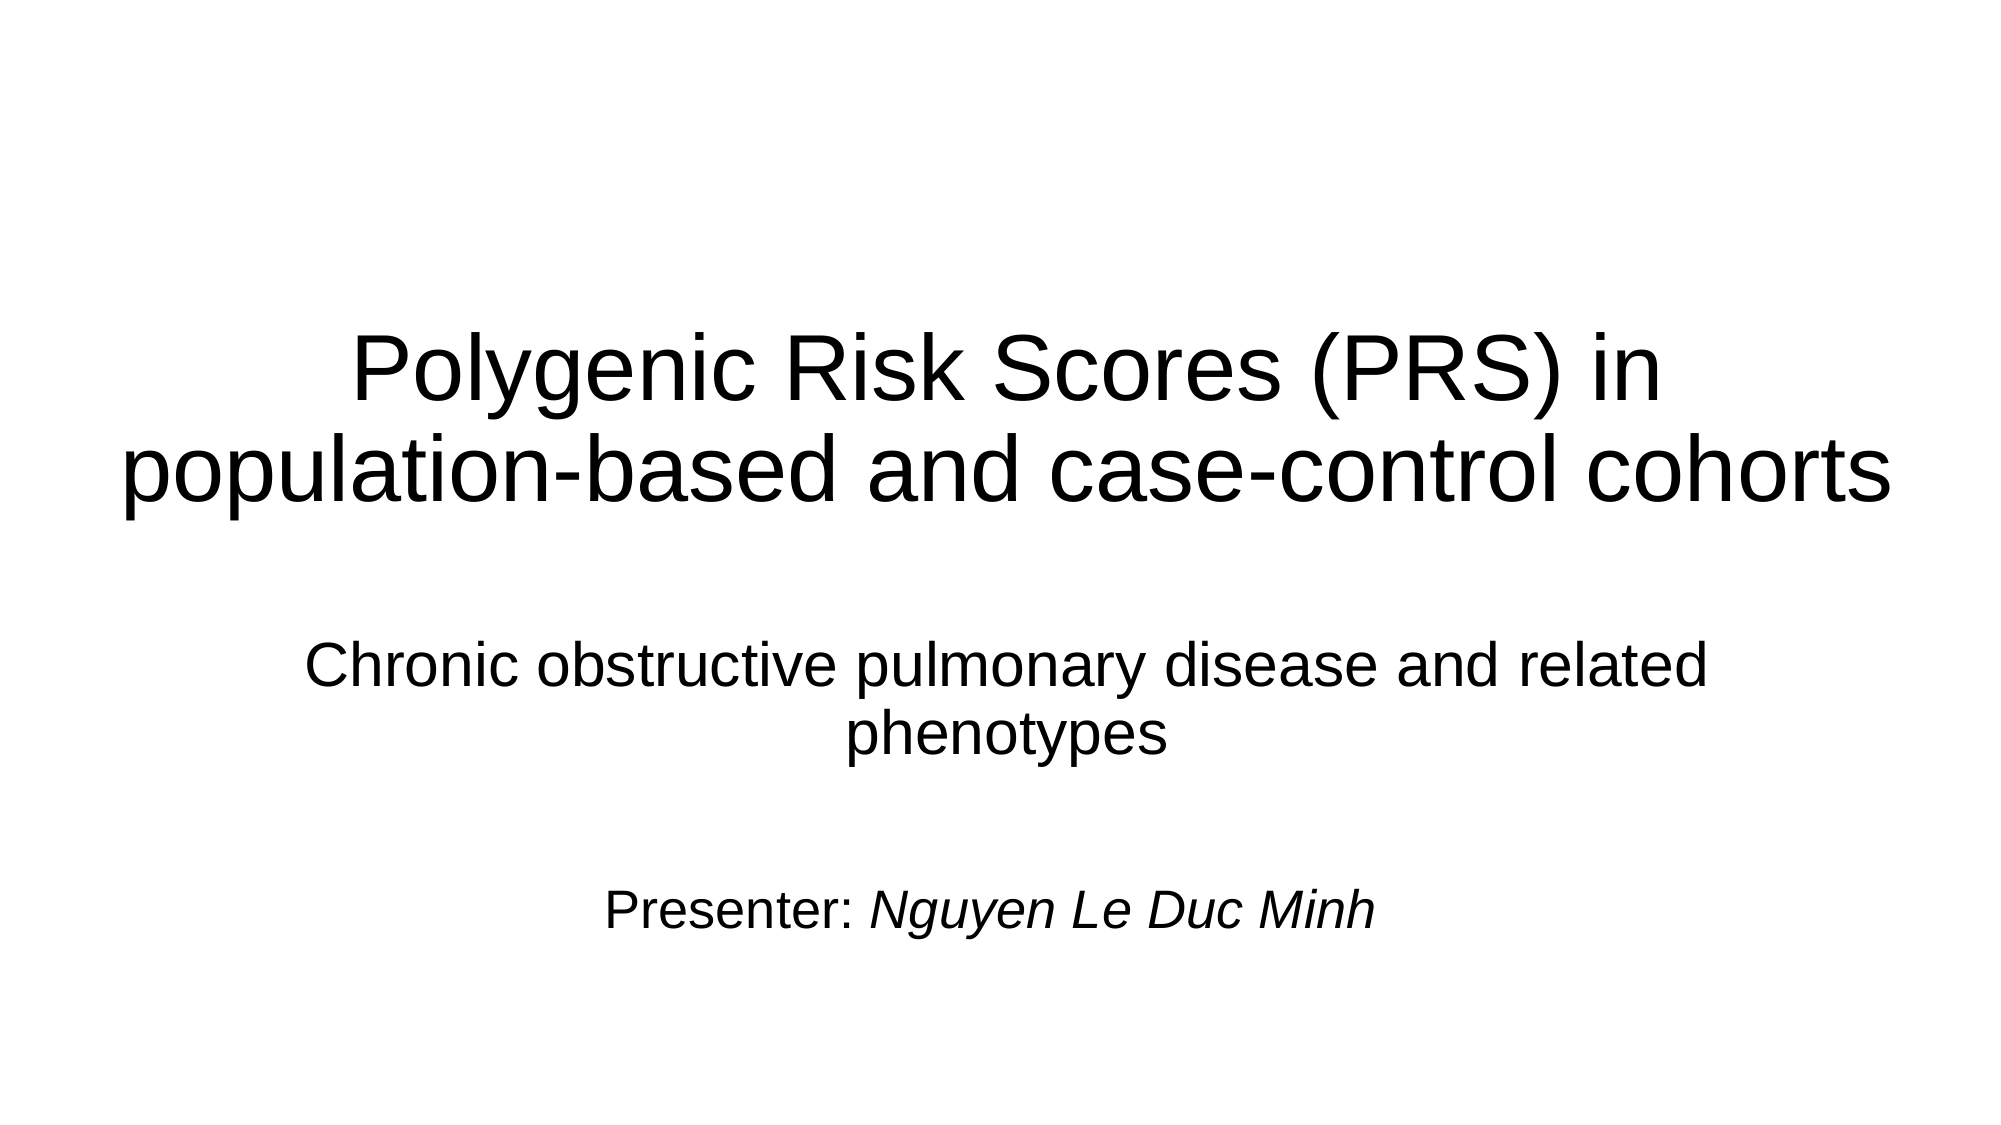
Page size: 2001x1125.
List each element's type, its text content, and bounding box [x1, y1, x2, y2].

title Polygenic Risk Scores (PRS) in population-based and case-control cohorts [95, 137, 1919, 530]
text_box Presenter: Nguyen Le Duc Minh [589, 859, 1411, 967]
subtitle Chronic obstructive pulmonary disease and related phenotypes [257, 625, 1758, 825]
